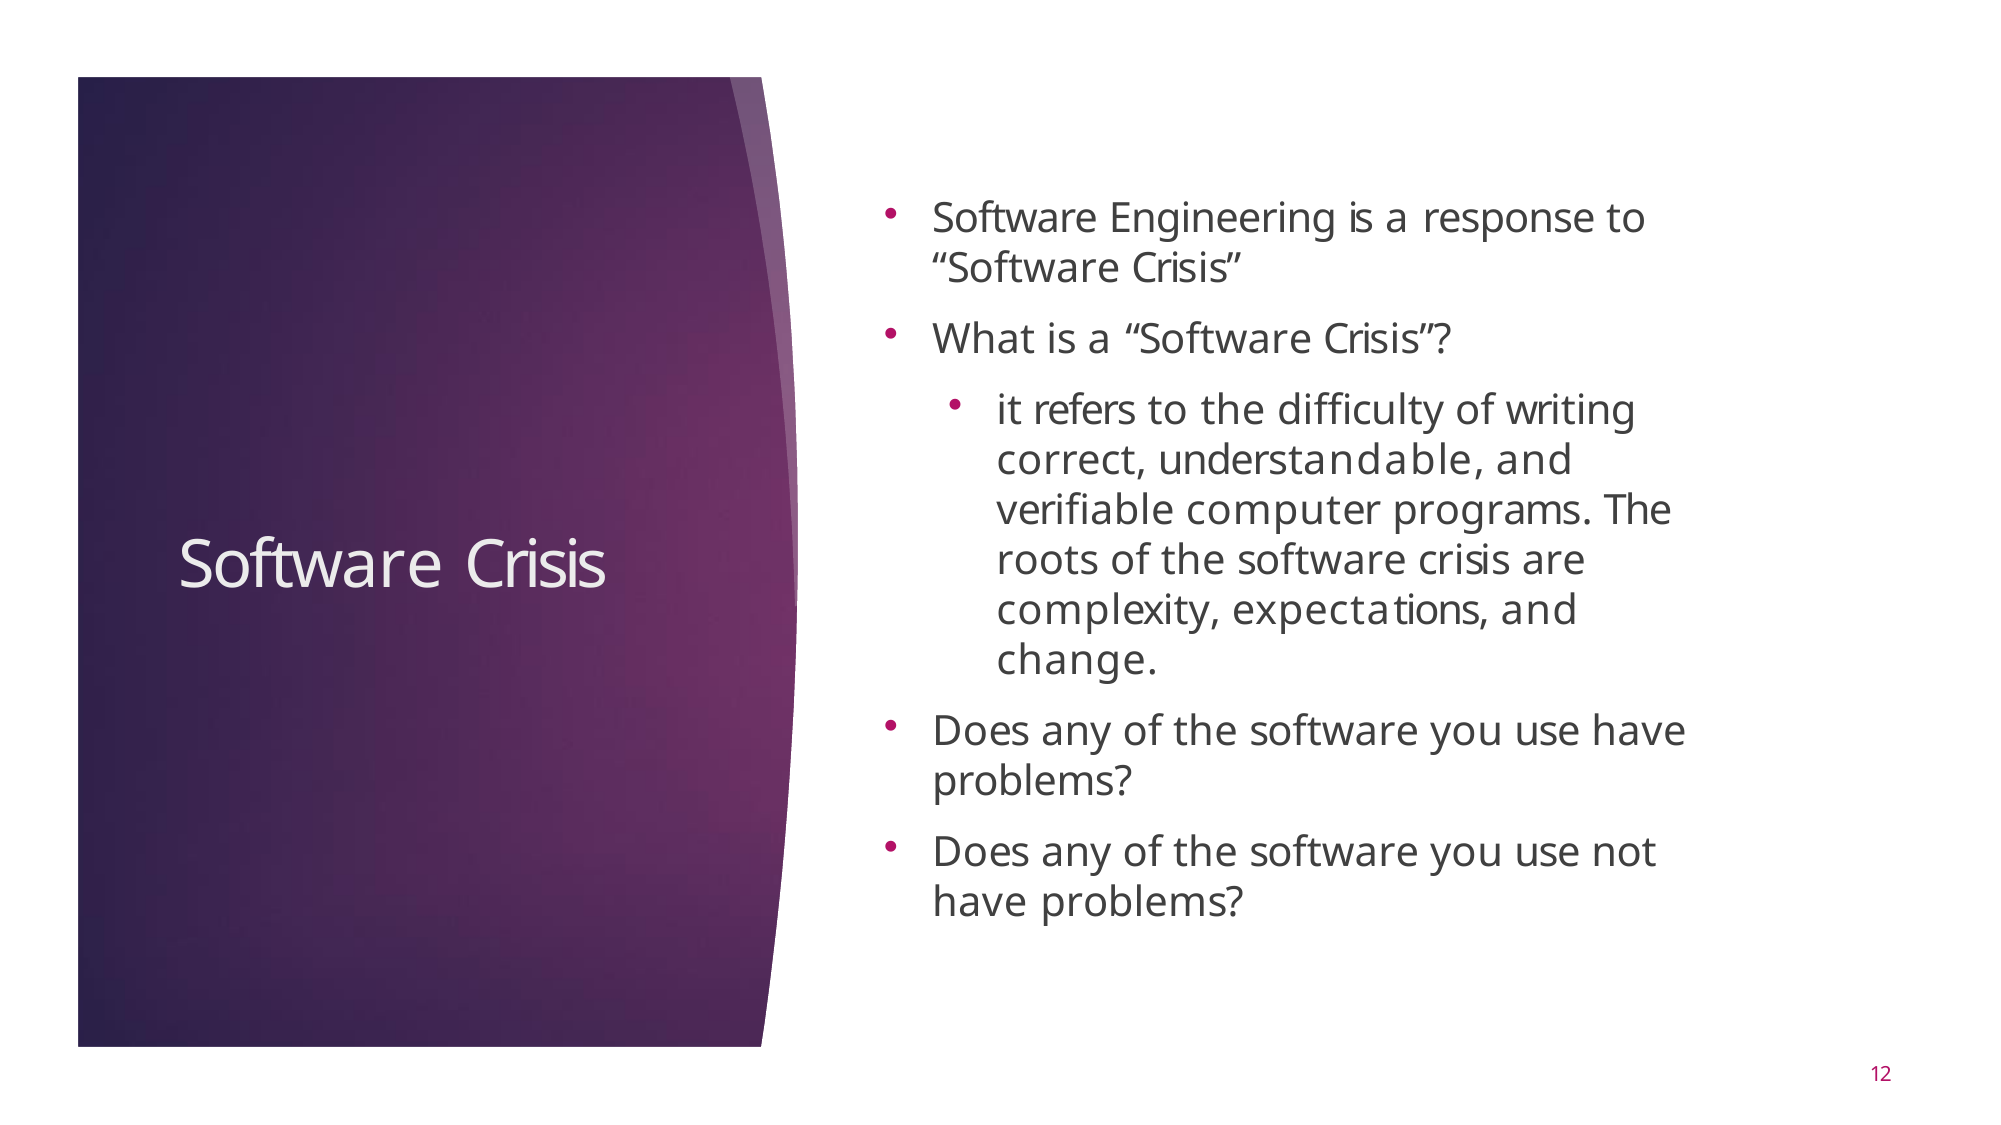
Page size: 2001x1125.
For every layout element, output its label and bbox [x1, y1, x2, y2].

text_box [0, 0, 2000, 1125]
